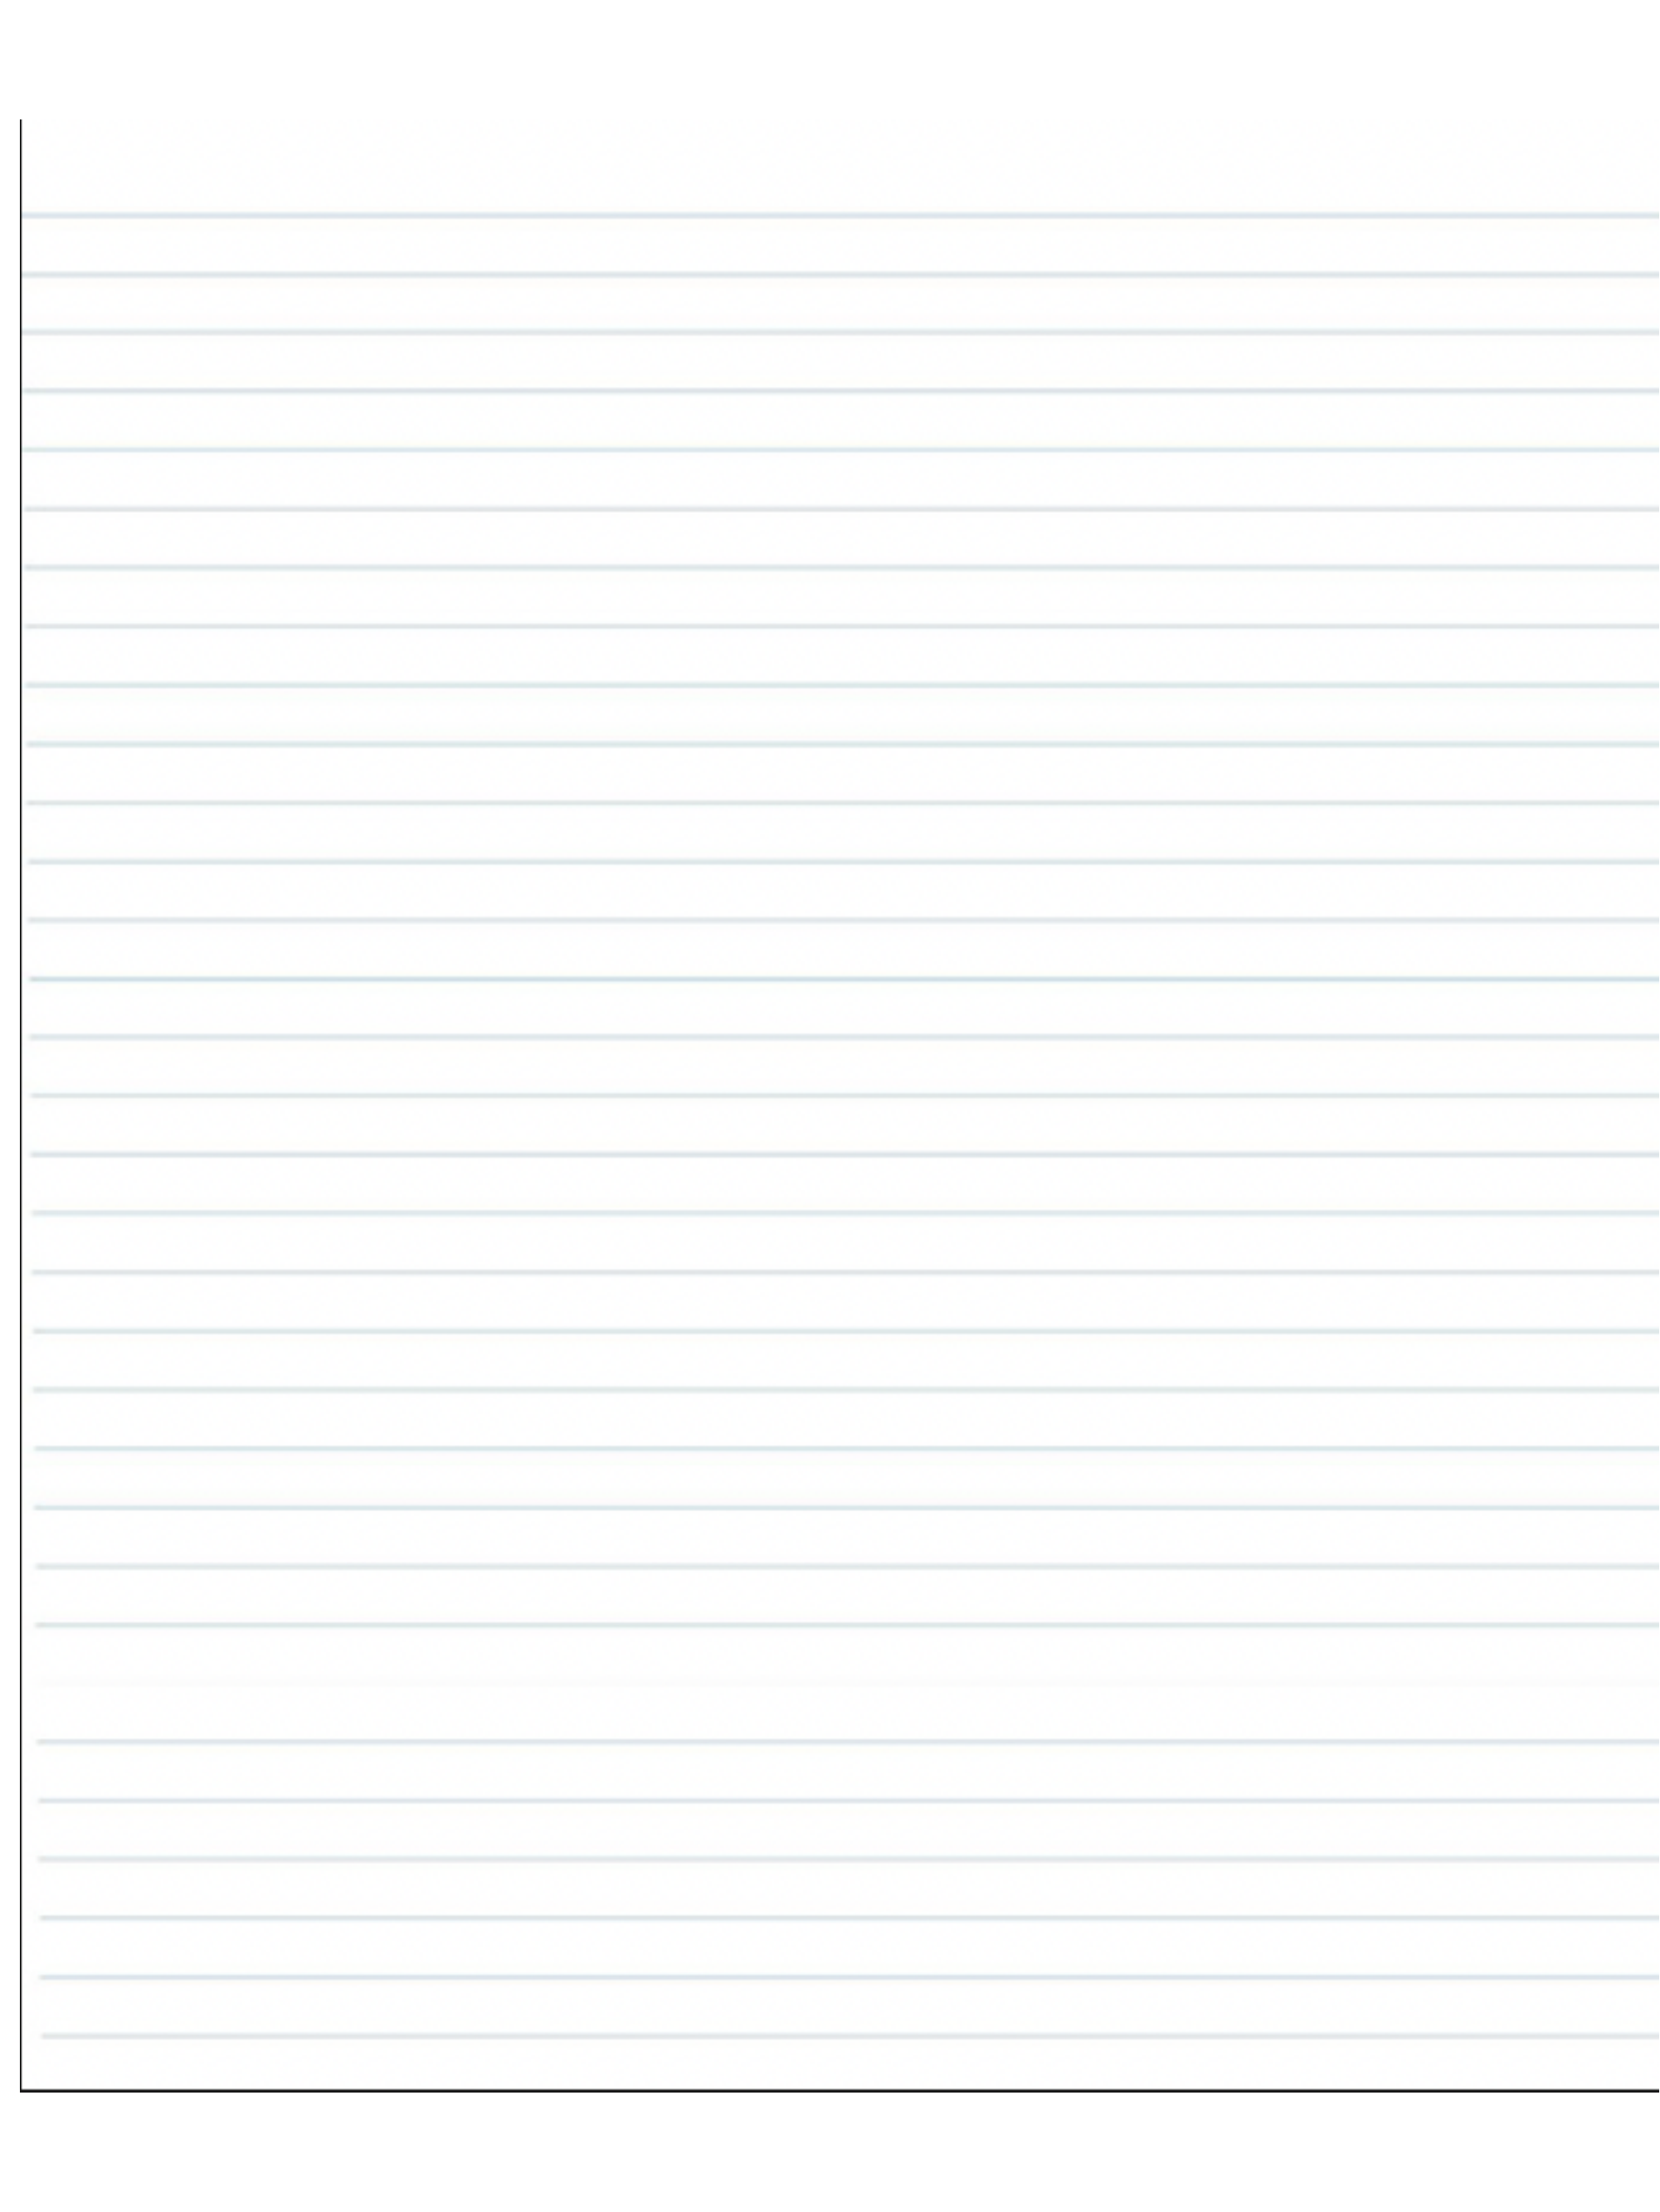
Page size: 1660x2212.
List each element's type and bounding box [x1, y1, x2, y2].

picture [20, 119, 1659, 2093]
